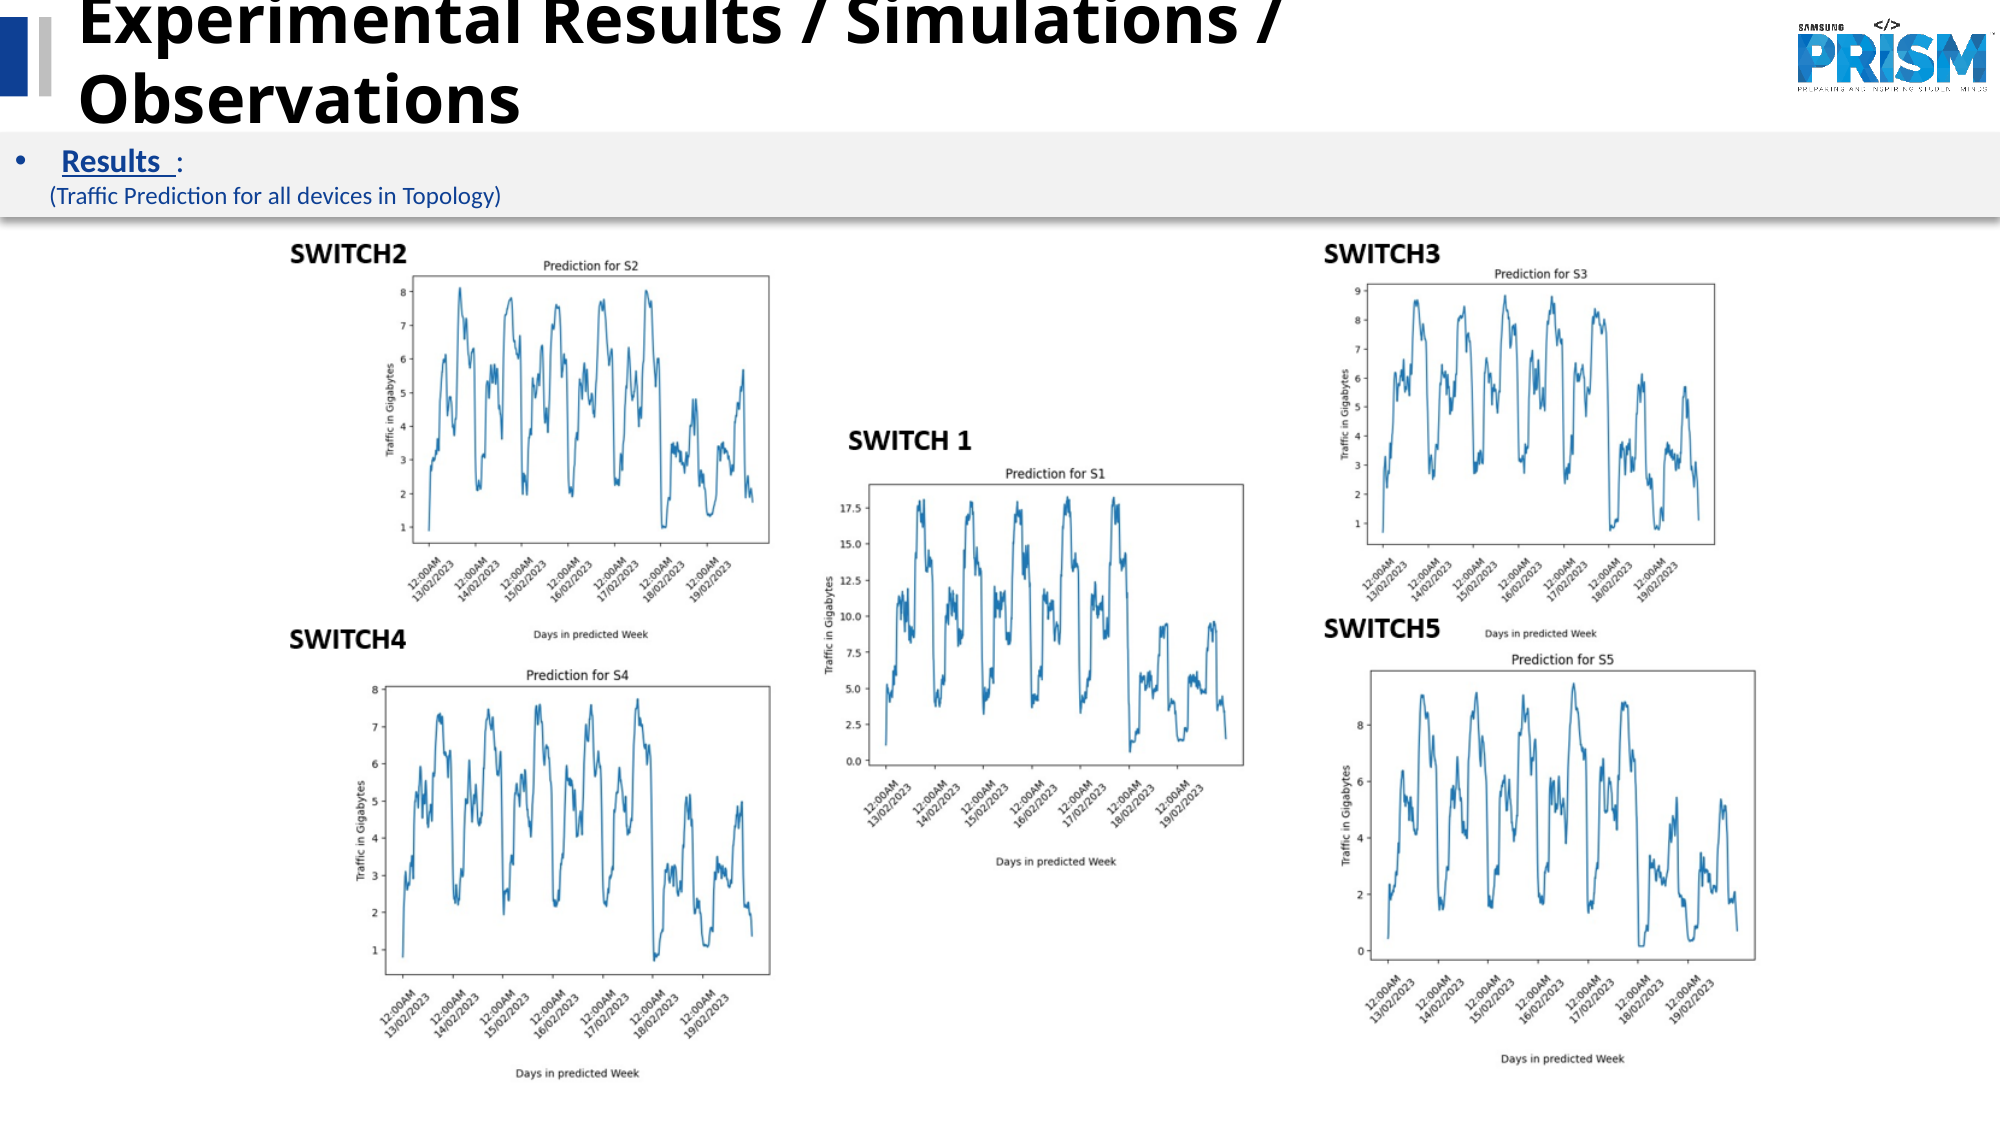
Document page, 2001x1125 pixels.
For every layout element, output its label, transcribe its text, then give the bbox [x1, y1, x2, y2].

text_box [0, 16, 29, 97]
picture [1794, 17, 2000, 96]
text_box Results : (Traffic Prediction for all devices in Topology) [0, 132, 2000, 217]
text_box [38, 16, 52, 97]
picture [264, 232, 1779, 1091]
text_box Experimental Results / Simulations / Observations [62, 0, 1605, 131]
